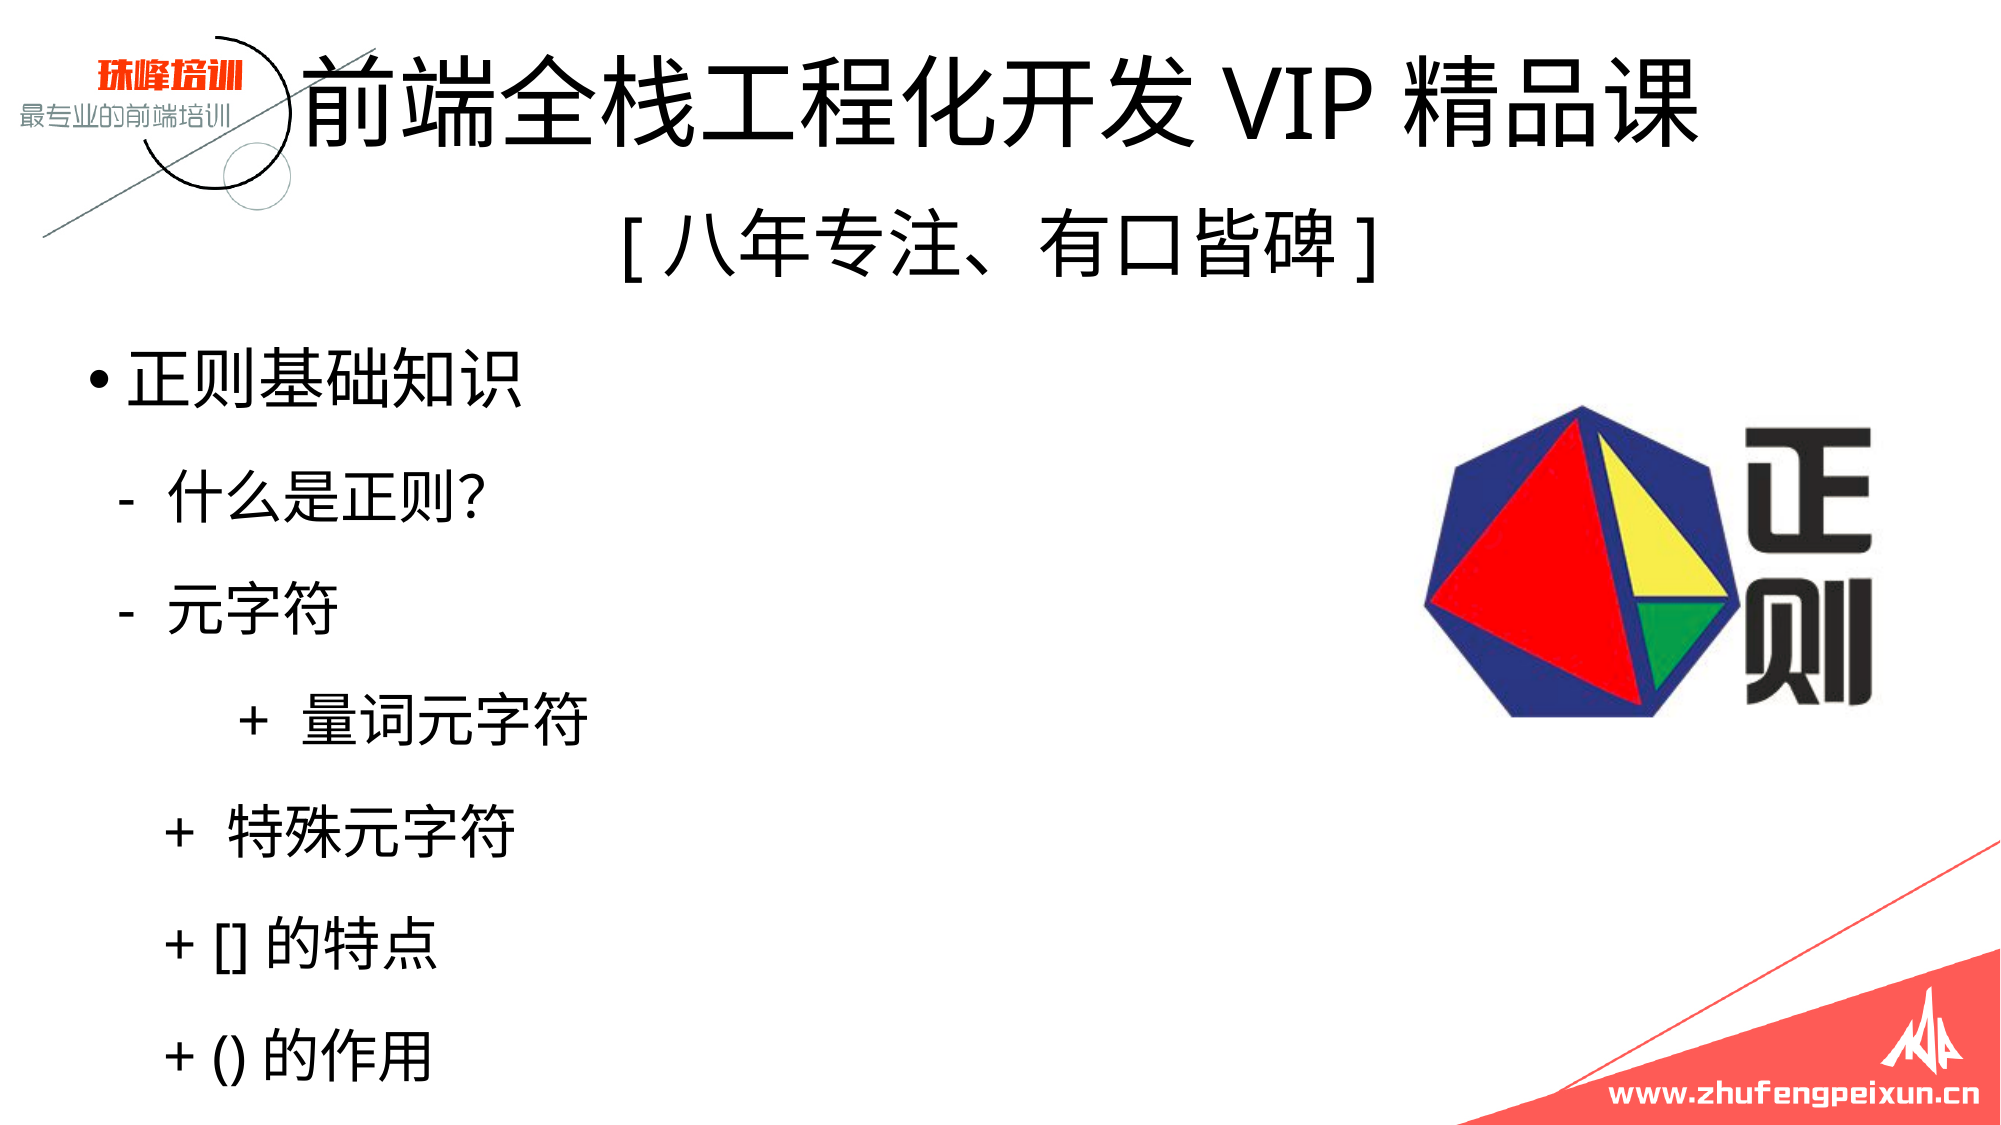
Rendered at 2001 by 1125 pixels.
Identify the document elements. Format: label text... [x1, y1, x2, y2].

title 前端全栈工程化开发VIP精品课 [137, 46, 1863, 224]
list 正则基础知识 - 什么是正则？ - 元字符 + 量词元字符 + 特殊元字符 + []的特点 + ()的作用 [72, 338, 1301, 1094]
picture [1437, 796, 2001, 1125]
text_box [八年专注、有口皆碑] [604, 188, 1395, 384]
picture [18, 36, 376, 238]
picture [1414, 385, 1927, 738]
